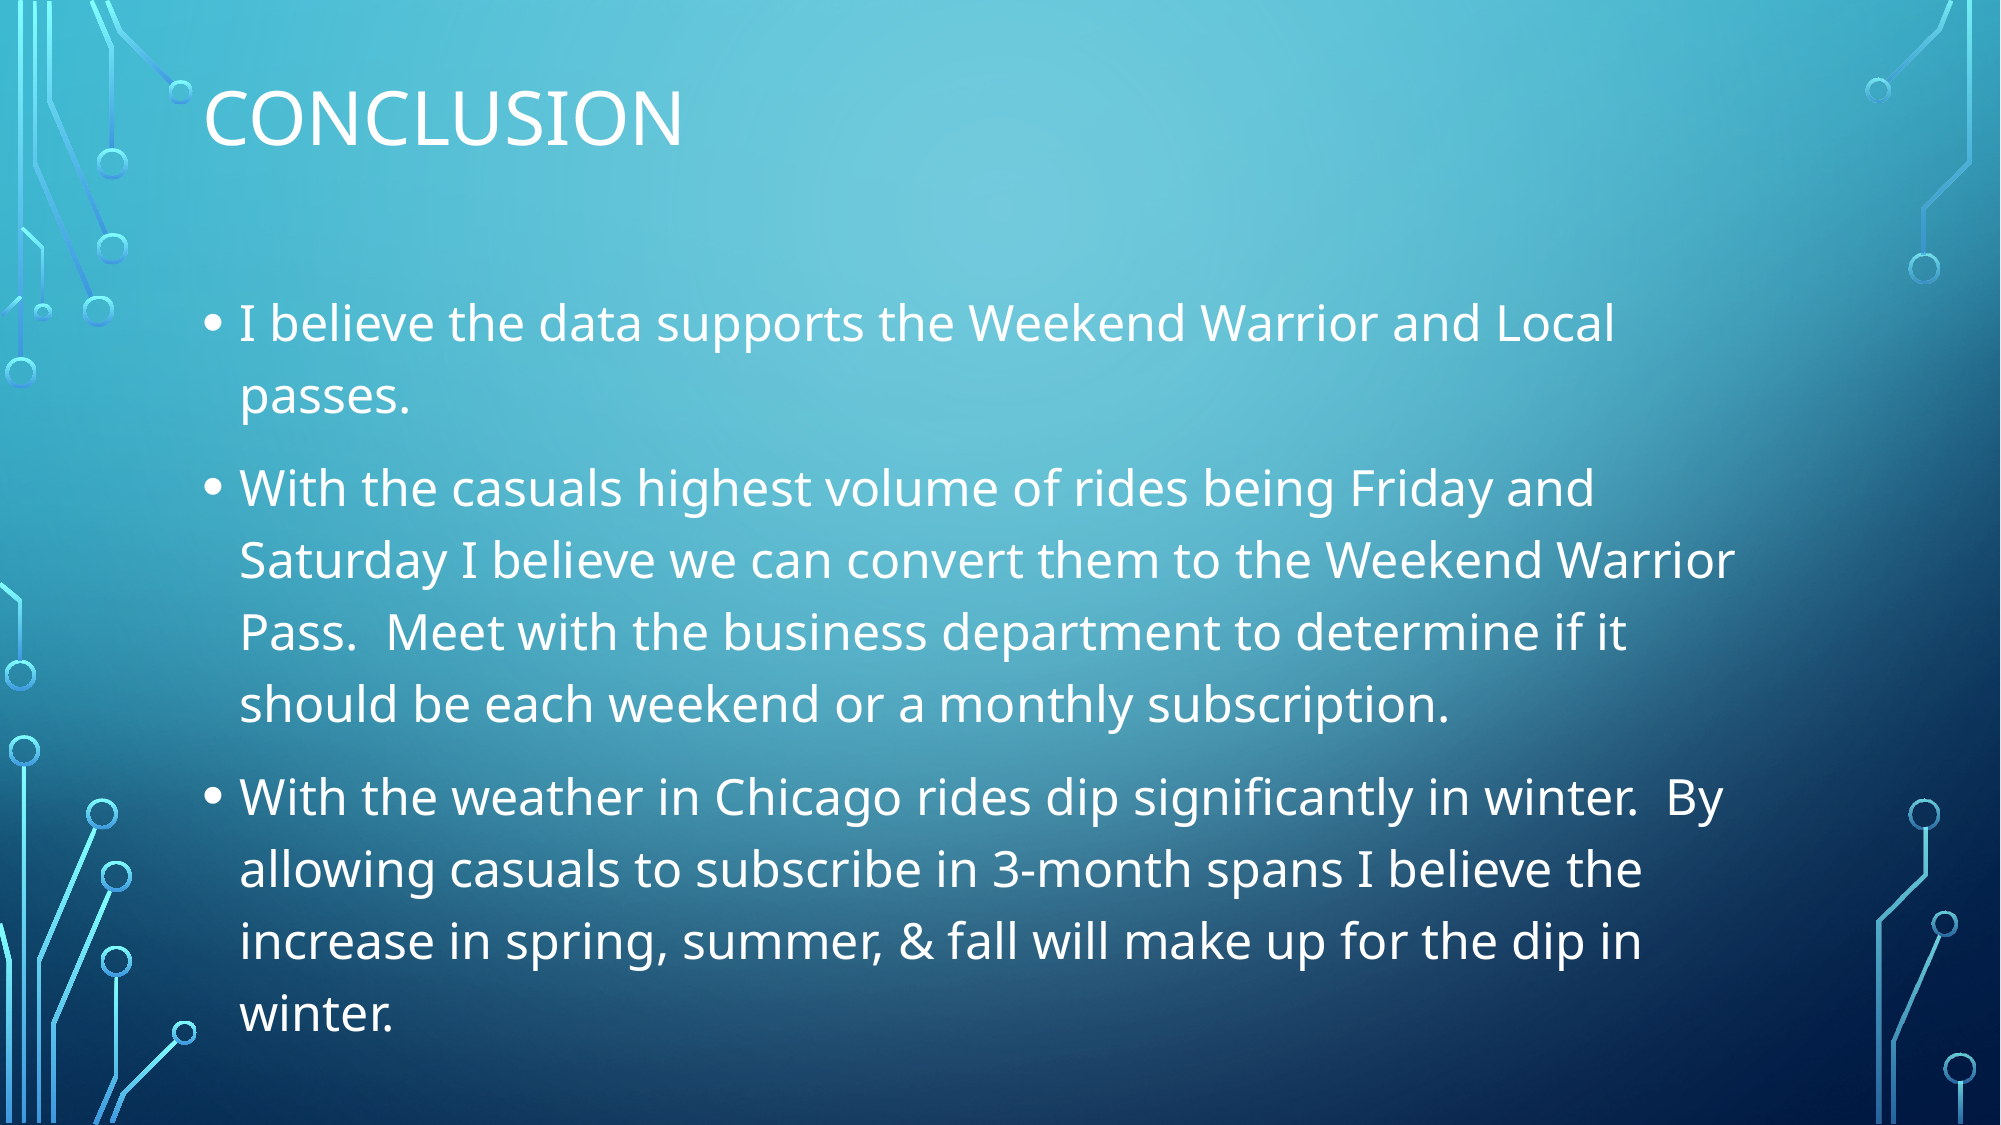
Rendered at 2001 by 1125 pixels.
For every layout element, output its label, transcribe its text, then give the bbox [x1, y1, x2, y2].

list I believe the data supports the Weekend Warrior and Local passes. With the casuals highest volume of rides being Friday and Saturday I believe we can convert them to the Weekend Warrior Pass. Meet with the business department to determine if it should be each weekend or a monthly subscription. With the weather in Chicago rides dip significantly in winter. By allowing casuals to subscribe in 3-month spans I believe the increase in spring, summer, & fall will make up for the dip in winter. [187, 272, 1813, 1125]
title Conclusion [187, 0, 1813, 243]
